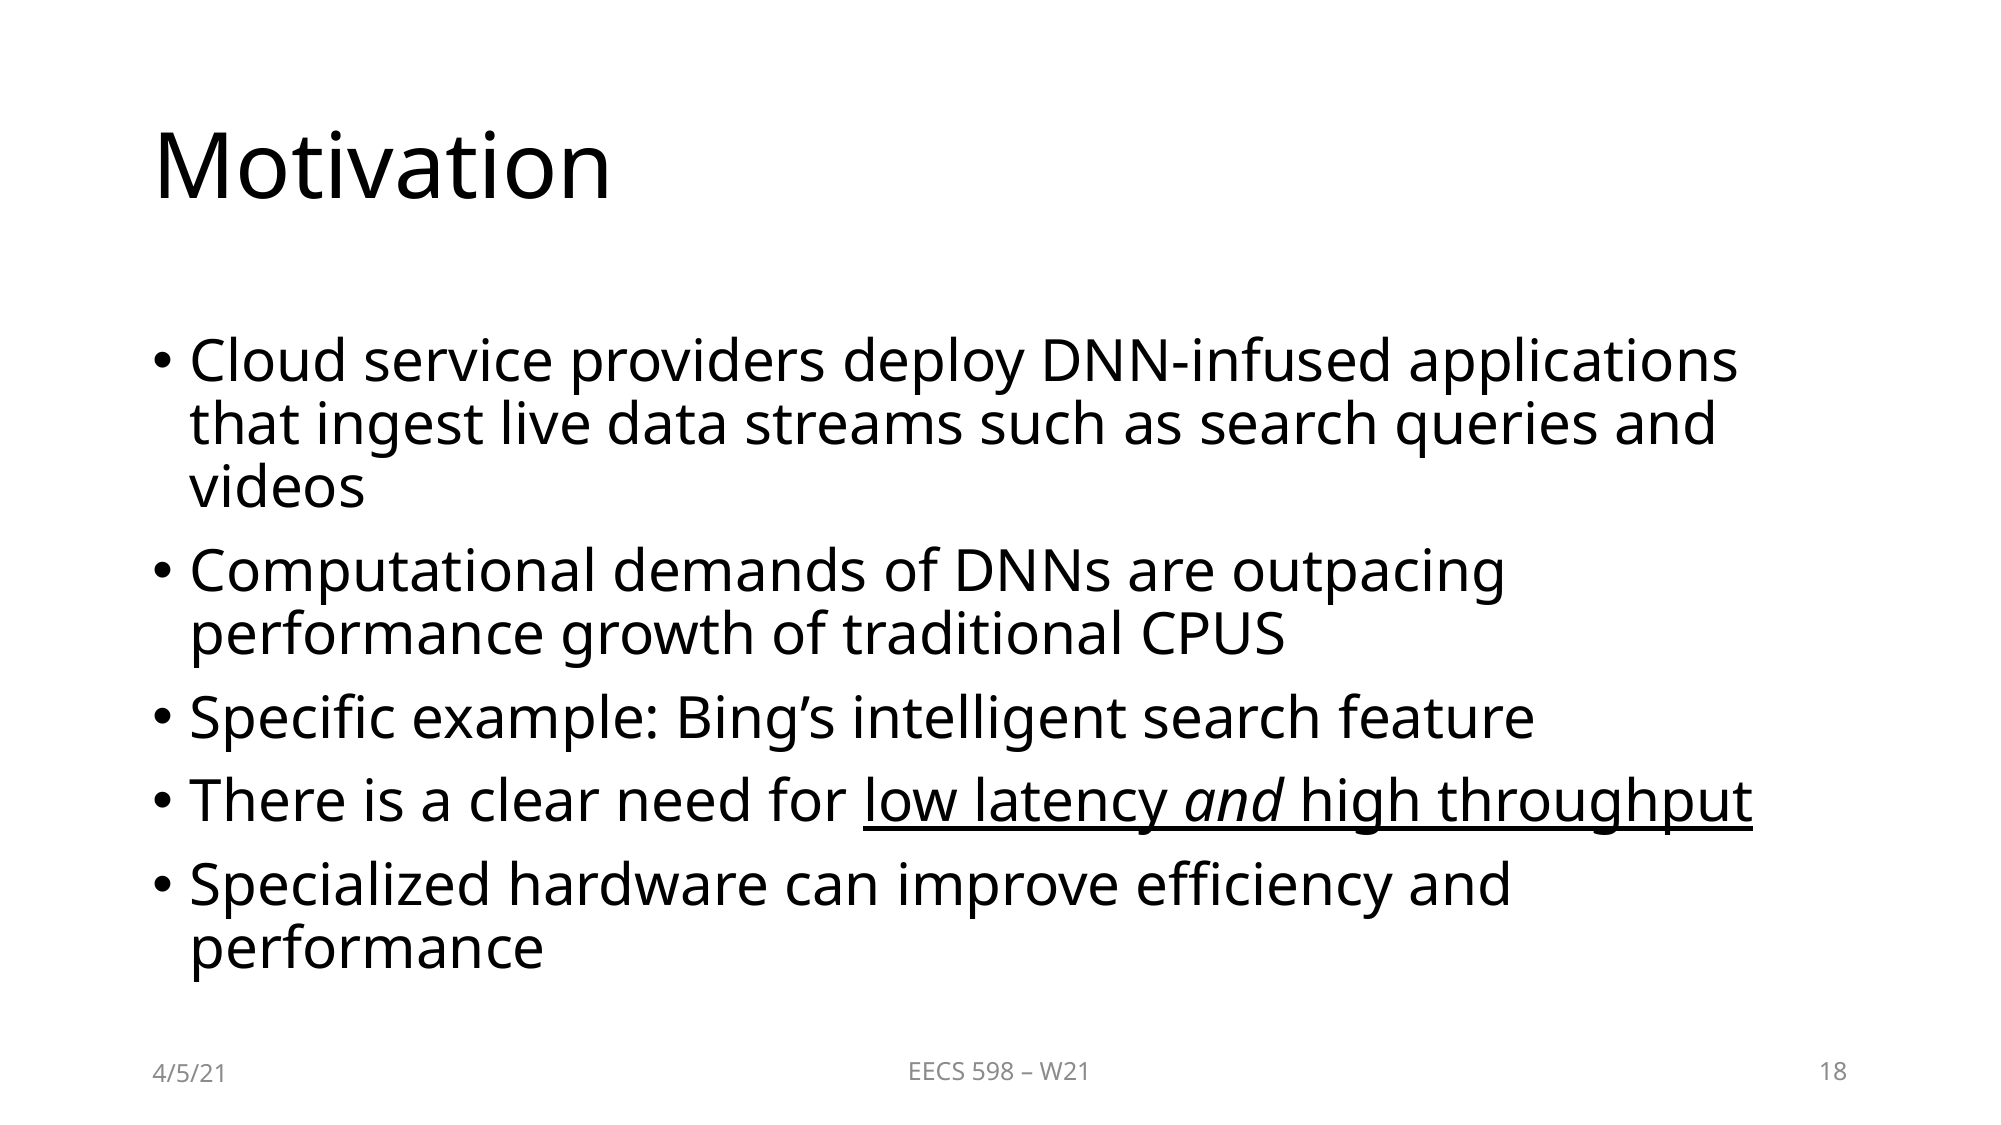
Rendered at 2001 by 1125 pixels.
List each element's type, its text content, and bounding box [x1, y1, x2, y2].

footer EECS 598 – W21 [662, 1042, 1338, 1103]
title Motivation [137, 59, 1863, 278]
slide_number 18 [1412, 1042, 1863, 1103]
list Cloud service providers deploy DNN-infused applications that ingest live data streams such as search queries and videos Computational demands of DNNs are outpacing performance growth of traditional CPUS Specific example: Bing’s intelligent search feature There is a clear need for low latency and high throughput Specialized hardware can improve efficiency and performance [137, 299, 1863, 1014]
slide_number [137, 1042, 588, 1103]
